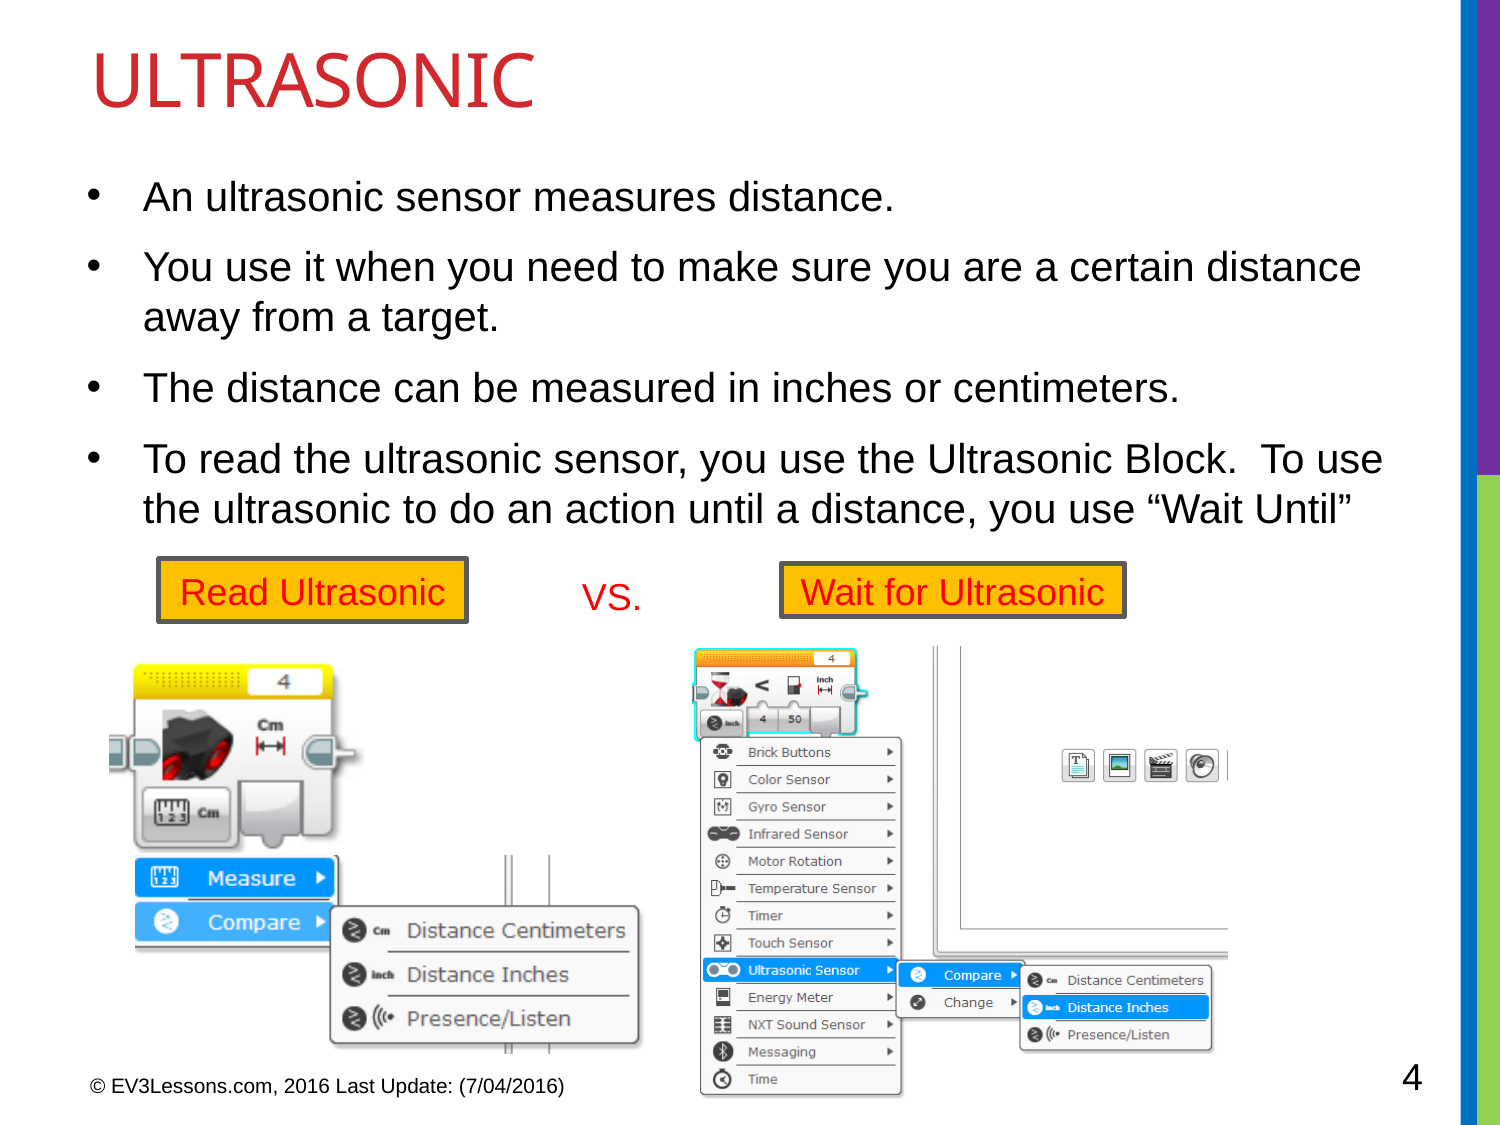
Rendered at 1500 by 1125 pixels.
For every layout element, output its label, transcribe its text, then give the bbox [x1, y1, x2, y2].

slide_number 4 [1387, 1045, 1491, 1106]
text_box Read Ultrasonic [156, 556, 469, 624]
list An ultrasonic sensor measures distance. You use it when you need to make sure you are a certain distance away from a target. The distance can be measured in inches or centimeters. To read the ultrasonic sensor, you use the Ultrasonic Block. To use the ultrasonic to do an action until a distance, you use “Wait Until” [71, 161, 1425, 880]
picture [109, 646, 647, 1054]
title ULTRASONIC [75, 25, 1428, 160]
footer © EV3Lessons.com, 2016 Last Update: (7/04/2016) [75, 1065, 638, 1112]
text_box VS. [567, 566, 723, 626]
text_box Wait for Ultrasonic [779, 561, 1127, 619]
picture [692, 646, 1229, 1114]
